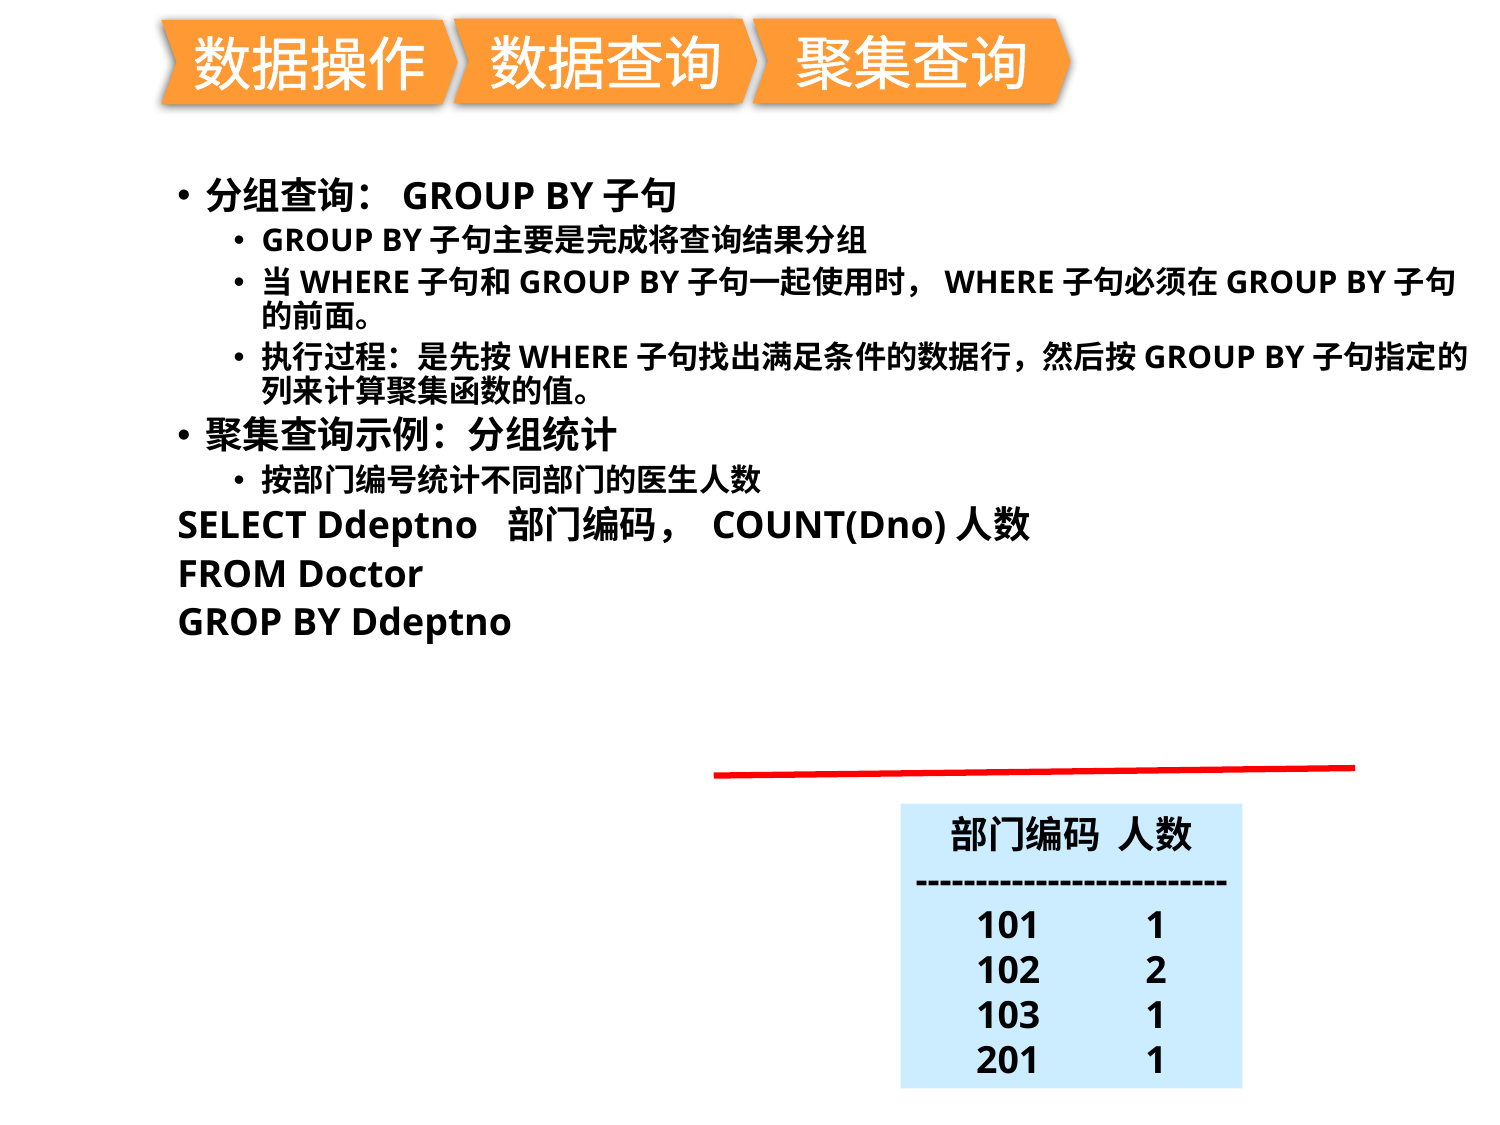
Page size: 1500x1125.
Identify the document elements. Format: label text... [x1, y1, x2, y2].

title [0, 59, 1294, 278]
text_box 部门编码 人数 -------------------------- 101 1 102 2 103 1 201 1 [900, 803, 1243, 1089]
text_box 数据查询 [453, 18, 758, 104]
list 分组查询：GROUP BY子句 GROUP BY子句主要是完成将查询结果分组 当WHERE子句和GROUP BY子句一起使用时，WHERE子句必须在GROUP BY子句的前面。 执行过程：是先按WHERE子句找出满足条件的数据行，然后按GROUP BY子句指定的列来计算聚集函数的值。 聚集查询示例：分组统计 按部门编号统计不同部门的医生人数 SELECT Ddeptno 部门编码， COUNT(Dno)人数 FROM Doctor GROP BY Ddeptno [106, 169, 1500, 1053]
text_box 聚集查询 [752, 18, 1071, 104]
text_box 数据操作 [161, 19, 458, 105]
